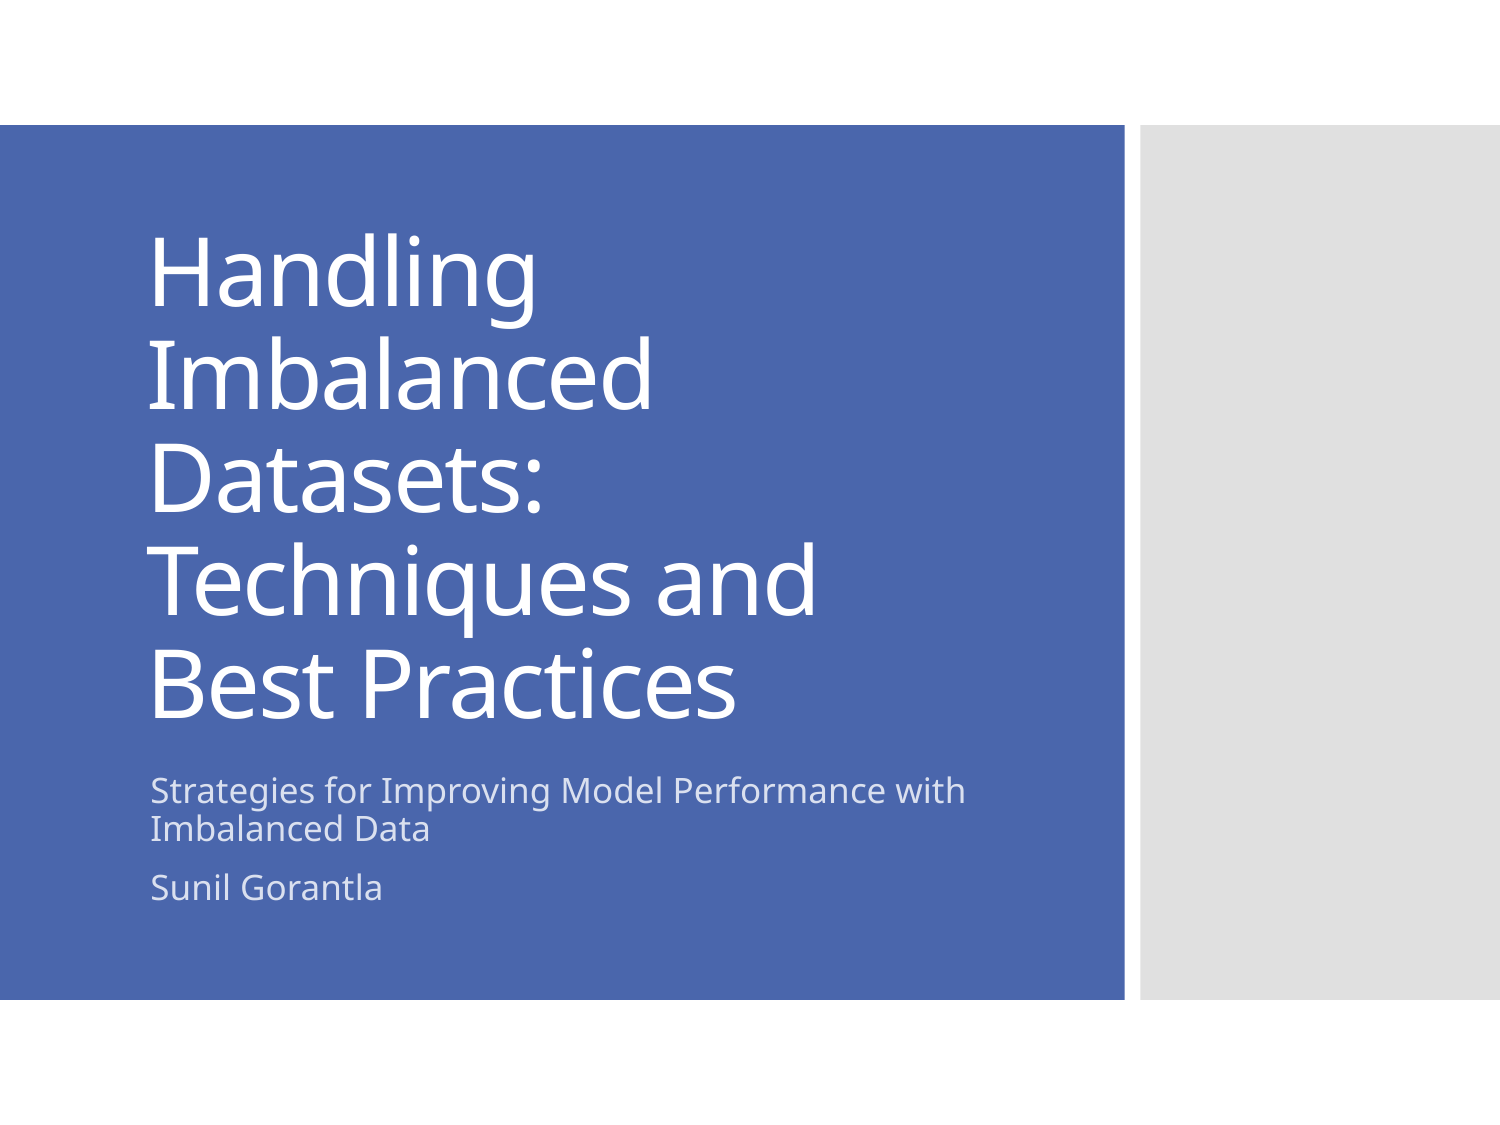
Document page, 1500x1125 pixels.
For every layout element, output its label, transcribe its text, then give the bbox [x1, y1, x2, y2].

subtitle Strategies for Improving Model Performance with Imbalanced Data Sunil Gorantla [135, 766, 1036, 917]
title Handling Imbalanced Datasets: Techniques and Best Practices [131, 213, 1032, 747]
